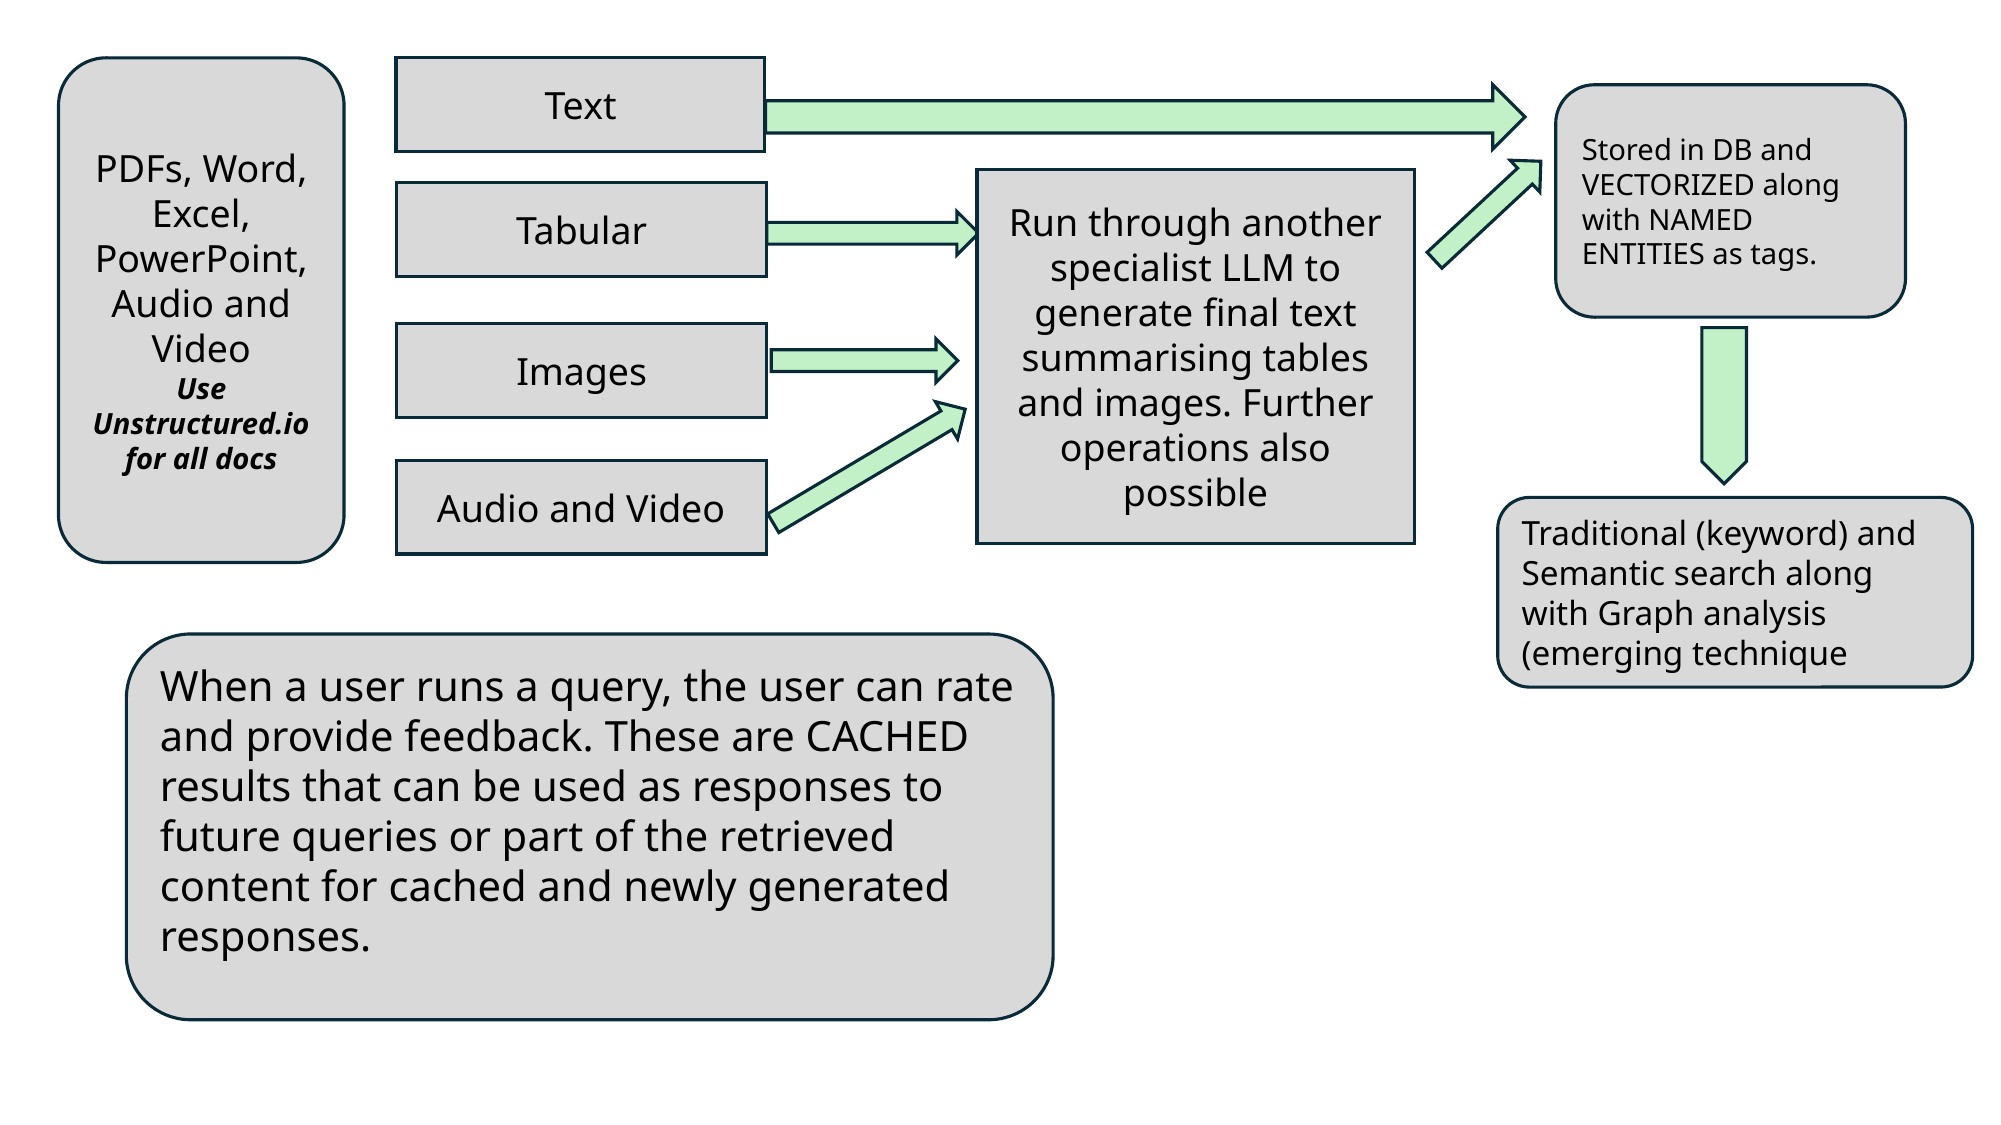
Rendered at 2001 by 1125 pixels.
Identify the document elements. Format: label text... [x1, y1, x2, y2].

text_box Images [395, 322, 768, 419]
text_box PDFs, Word, Excel, PowerPoint, Audio and Video Use Unstructured.io for all docs [56, 56, 346, 565]
text_box [768, 399, 968, 535]
text_box [1424, 158, 1543, 271]
text_box [1700, 326, 1749, 486]
text_box [763, 80, 1528, 153]
text_box [769, 335, 960, 387]
text_box When a user runs a query, the user can rate and provide feedback. These are CACHED results that can be used as responses to future queries or part of the retrieved content for cached and newly generated responses. [124, 632, 1055, 1022]
text_box Text [394, 56, 766, 153]
text_box Tabular [395, 181, 768, 278]
text_box Audio and Video [395, 459, 768, 556]
text_box Stored in DB and VECTORIZED along with NAMED ENTITIES as tags. [1554, 83, 1908, 319]
text_box [765, 207, 975, 259]
text_box Traditional (keyword) and Semantic search along with Graph analysis (emerging technique [1496, 495, 1975, 689]
text_box Run through another specialist LLM to generate final text summarising tables and images. Further operations also possible [975, 168, 1416, 545]
